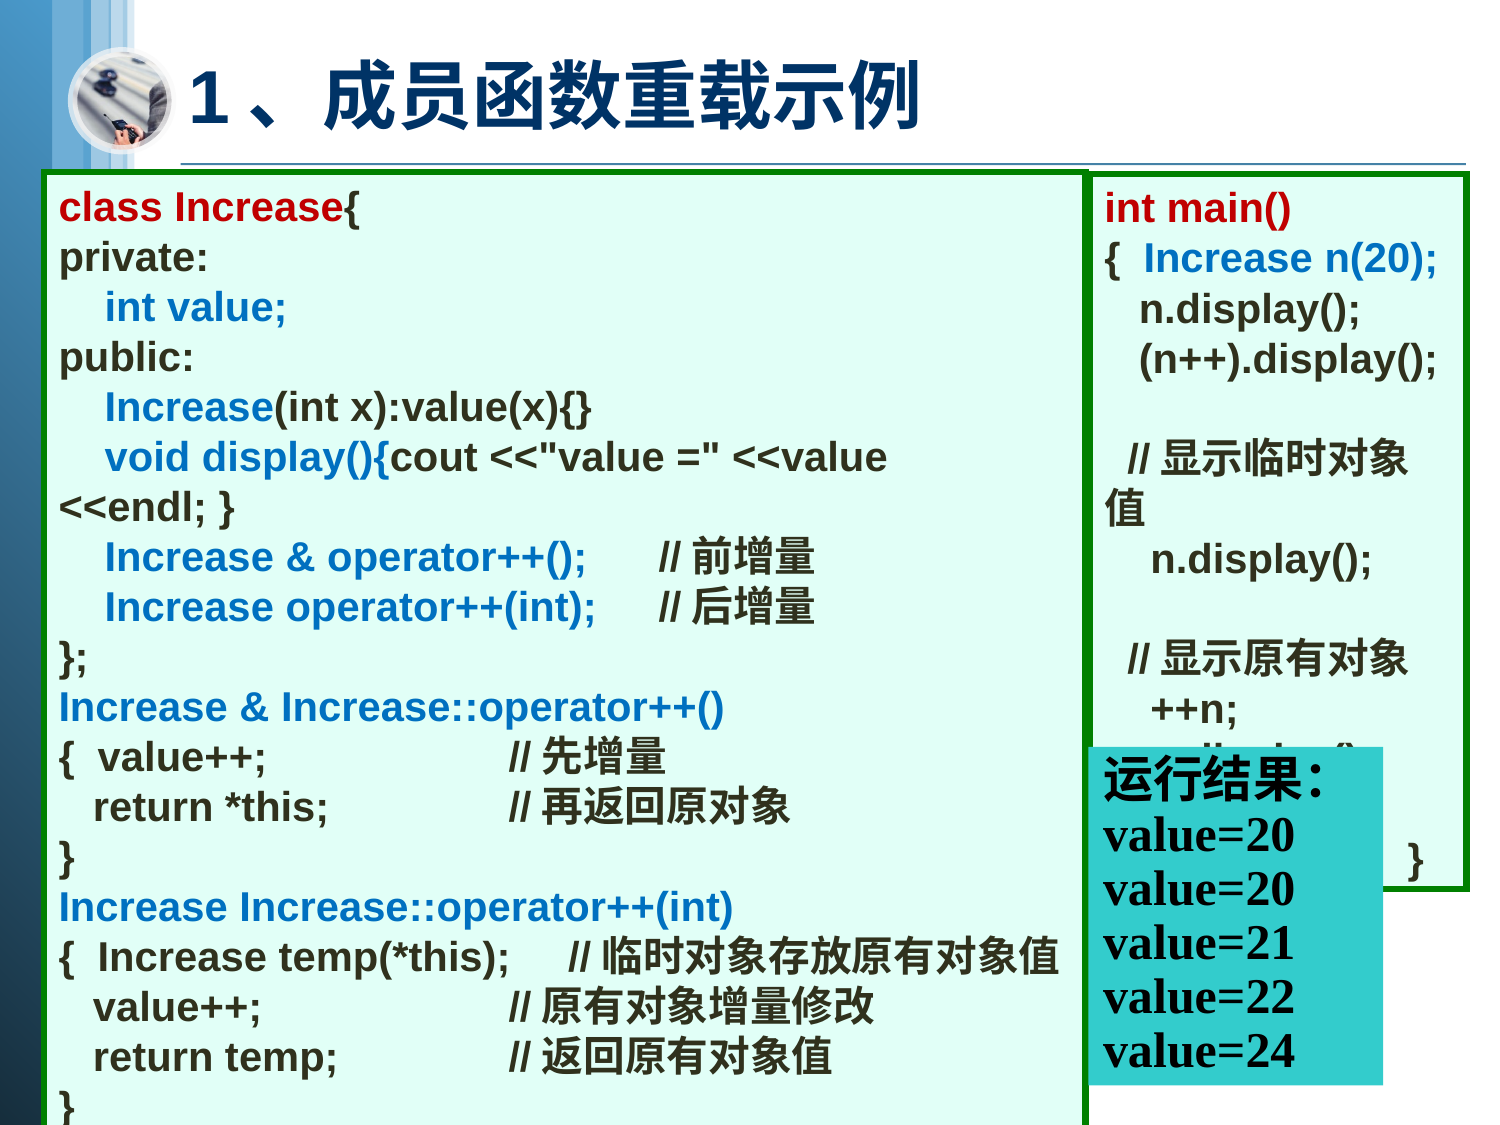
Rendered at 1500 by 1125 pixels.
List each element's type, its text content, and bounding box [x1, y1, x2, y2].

picture [78, 57, 166, 144]
text_box 运行结果： value=20 value=20 value=21 value=22 value=24 [1088, 746, 1384, 1086]
text_box class Increase{ private: int value; public: Increase(int x):value(x){} void display(){cout <<"value =" <<value <<endl; } Increase & operator++(); //前增量 Increase operator++(int); //后增量 }; Increase & Increase::operator++() { value++; //先增量 return *this; //再返回原对象 } Increase Increase::operator++(int) { Increase temp(*this); //临时对象存放原有对象值 value++; //原有对象增量修改 return temp; //返回原有对象值 } [43, 172, 1086, 1125]
text_box int main() { Increase n(20); n.display(); (n++).display(); //显示临时对象值 n.display(); //显示原有对象 ++n; n.display(); ++(++n); n.display(); } [1089, 173, 1467, 889]
title 1、成员函数重载示例 [173, 10, 1479, 177]
